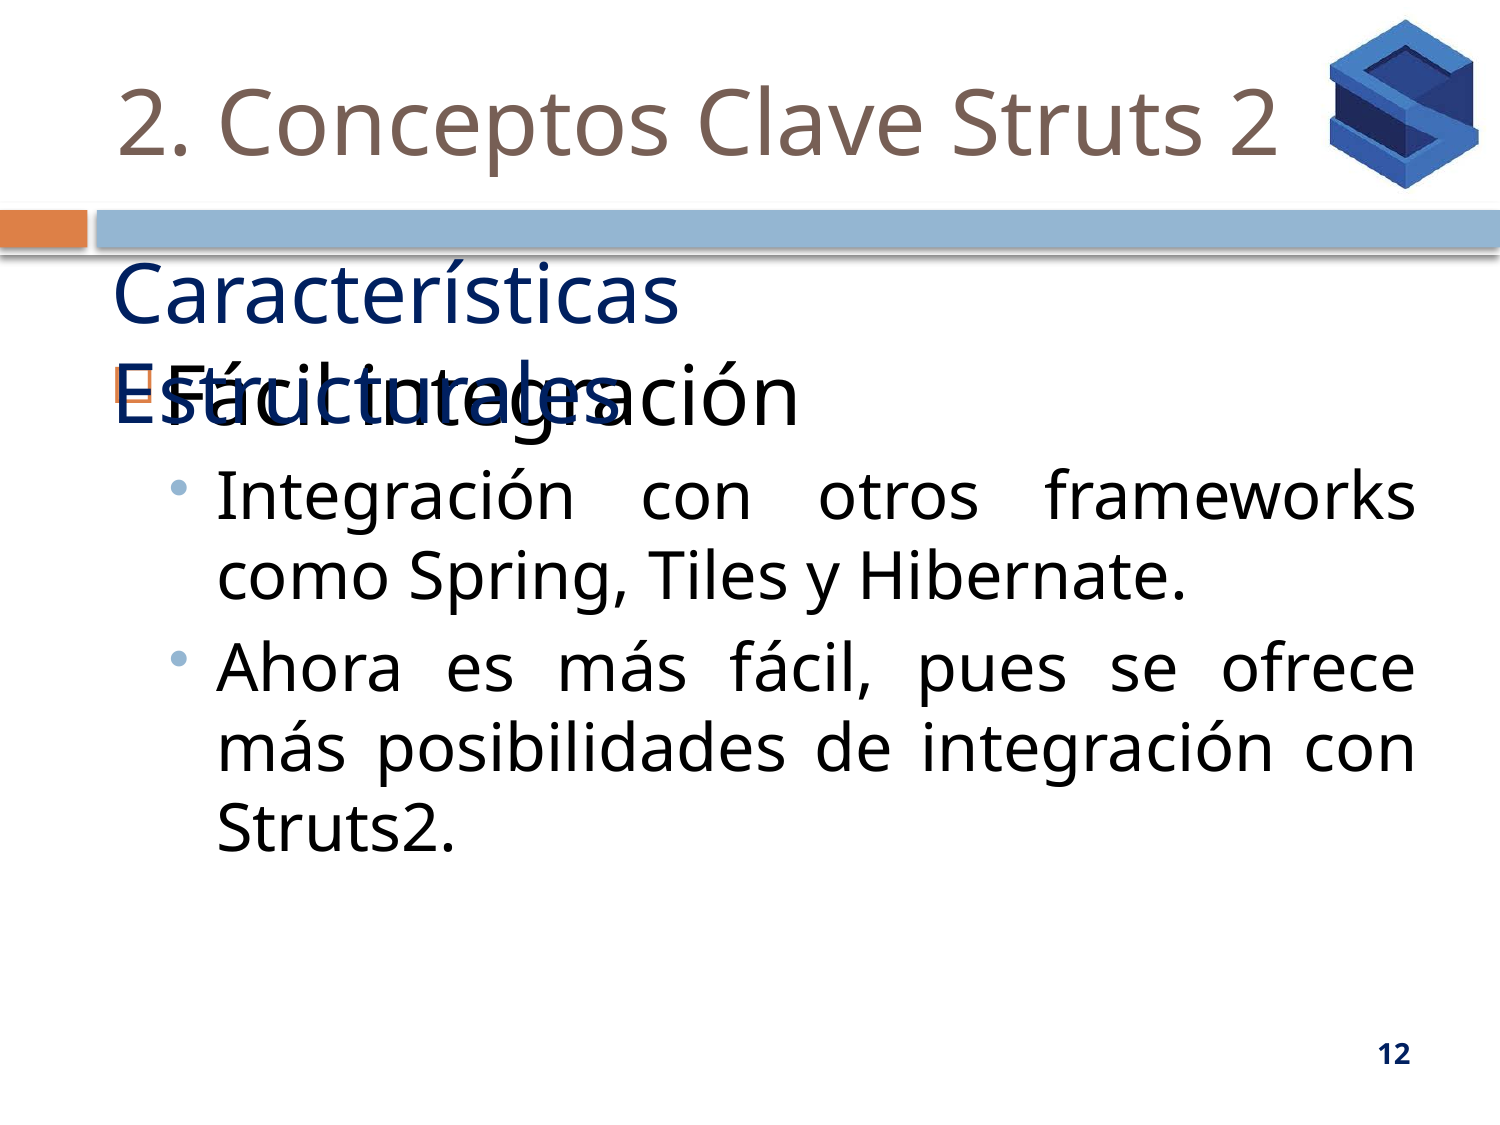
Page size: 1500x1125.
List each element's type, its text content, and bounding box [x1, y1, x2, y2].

title 2. Conceptos Clave Struts 2 [101, 37, 1439, 200]
list Fácil integración Integración con otros frameworks como Spring, Tiles y Hibernate. Ahora es más fácil, pues se ofrece más posibilidades de integración con Struts2. [96, 334, 1434, 1032]
picture [1307, 7, 1500, 201]
slide_number 12 [1350, 1034, 1438, 1075]
text_box Características Estructurales [97, 232, 1137, 448]
